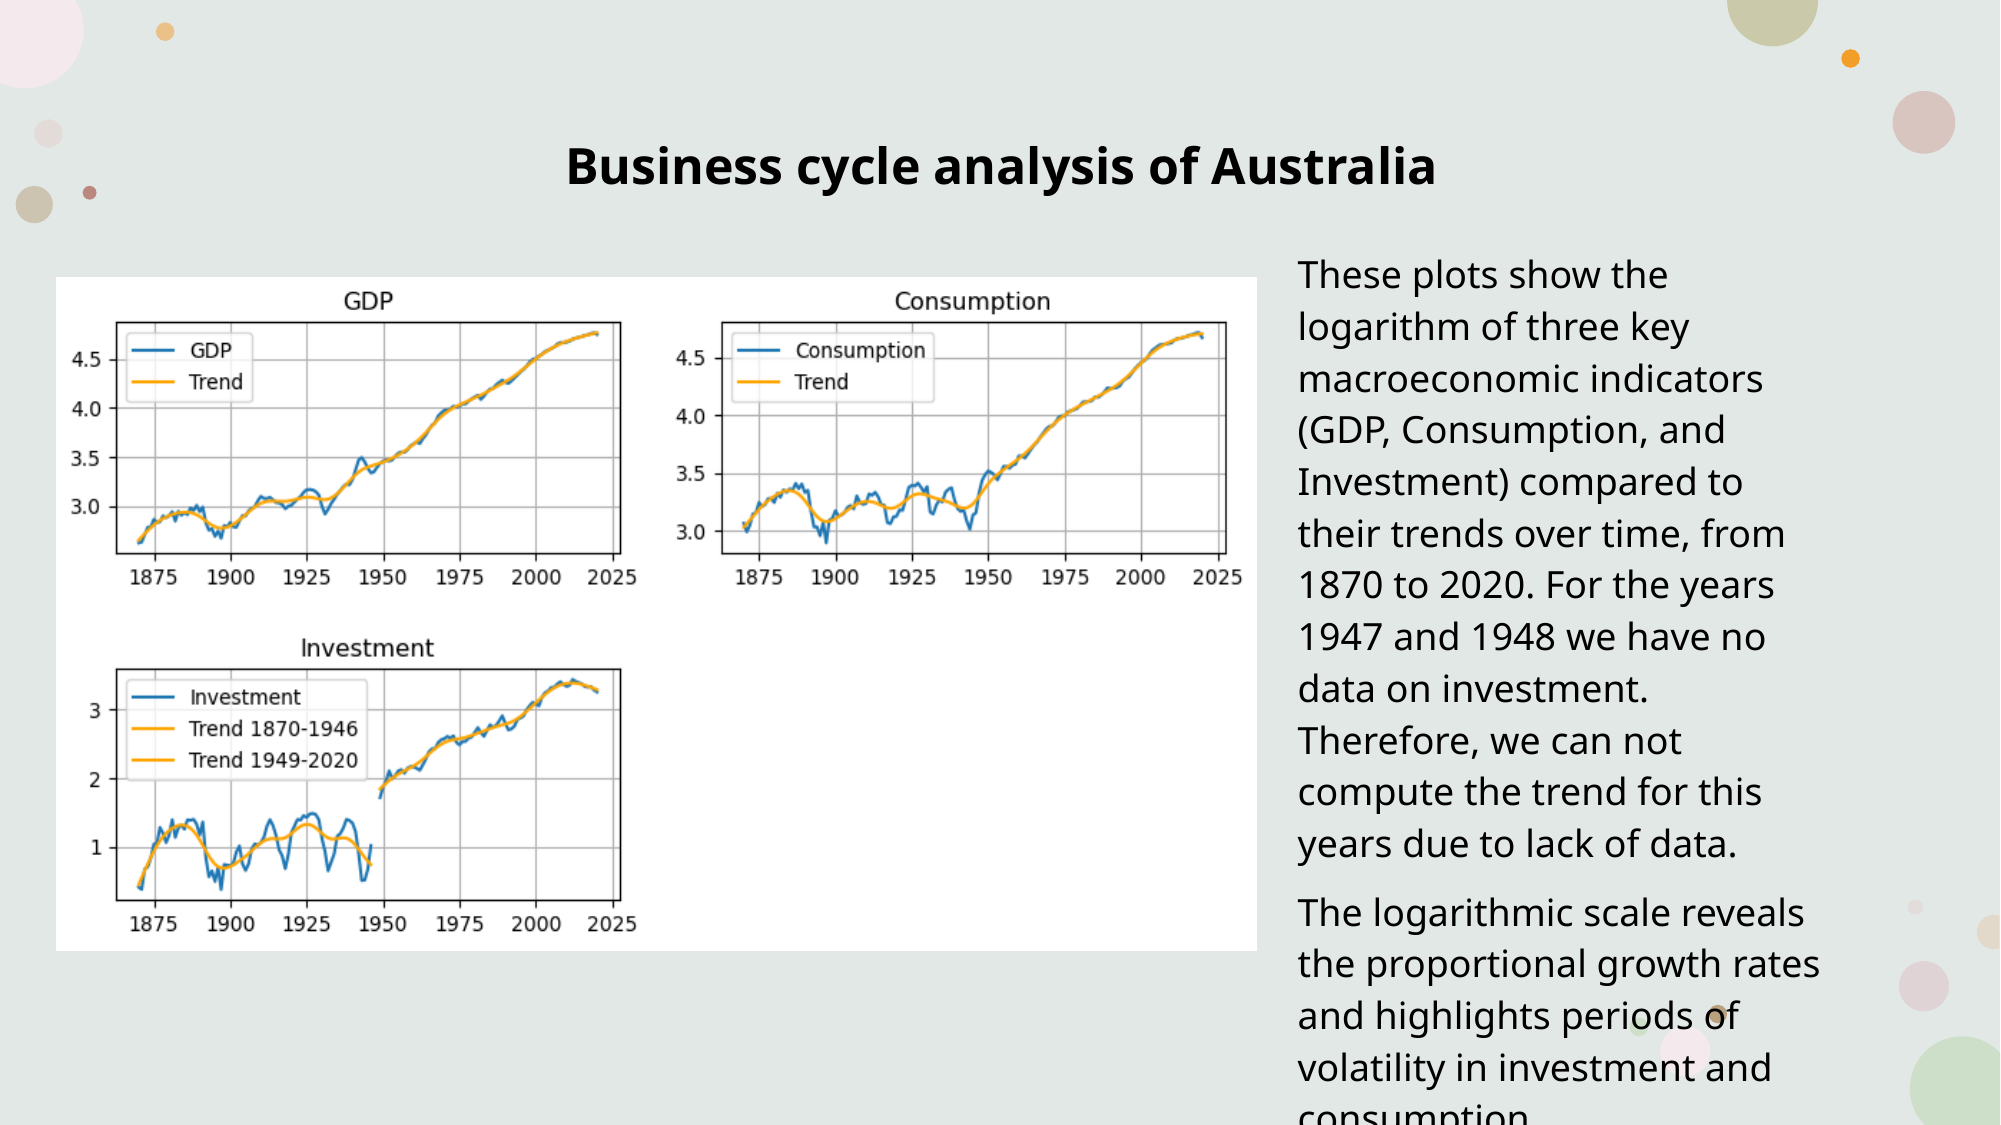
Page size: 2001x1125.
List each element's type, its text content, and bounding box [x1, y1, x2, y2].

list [56, 277, 1257, 951]
title Business cycle analysis of Australia [127, 59, 1877, 278]
text_box These plots show the logarithm of three key macroeconomic indicators (GDP, Consumption, and Investment) compared to their trends over time, from 1870 to 2020. For the years 1947 and 1948 we have no data on investment. Therefore, we can not compute the trend for this years due to lack of data. The logarithmic scale reveals the proportional growth rates and highlights periods of volatility in investment and consumption. [1282, 168, 1837, 1125]
